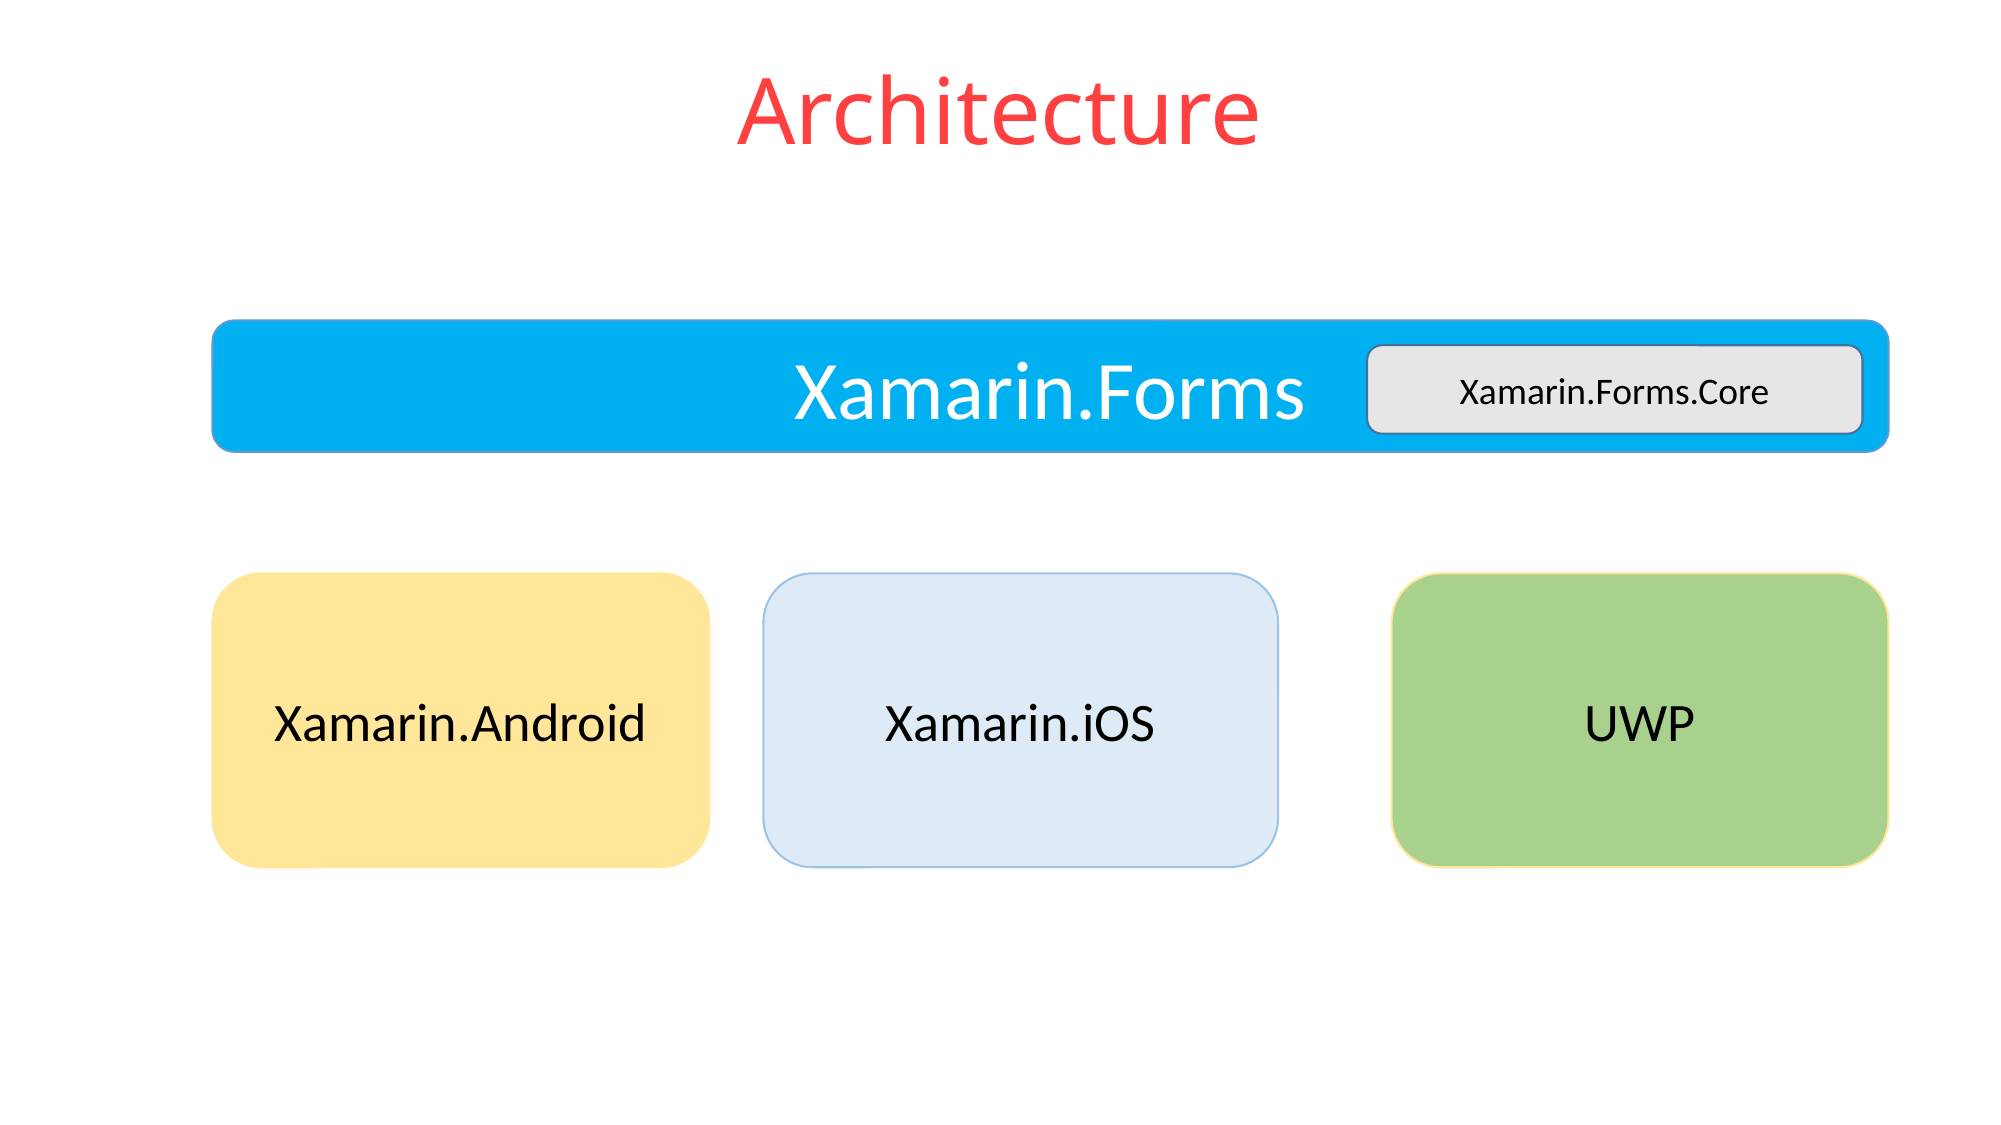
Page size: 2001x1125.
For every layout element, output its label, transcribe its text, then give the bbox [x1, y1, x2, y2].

text_box Xamarin.Forms [211, 319, 1890, 453]
text_box Xamarin.iOS [762, 572, 1280, 869]
title Architecture [137, 6, 1863, 225]
text_box UWP [1390, 572, 1890, 869]
text_box Xamarin.Forms.Core [1366, 344, 1864, 435]
text_box Xamarin.Android [211, 572, 711, 869]
